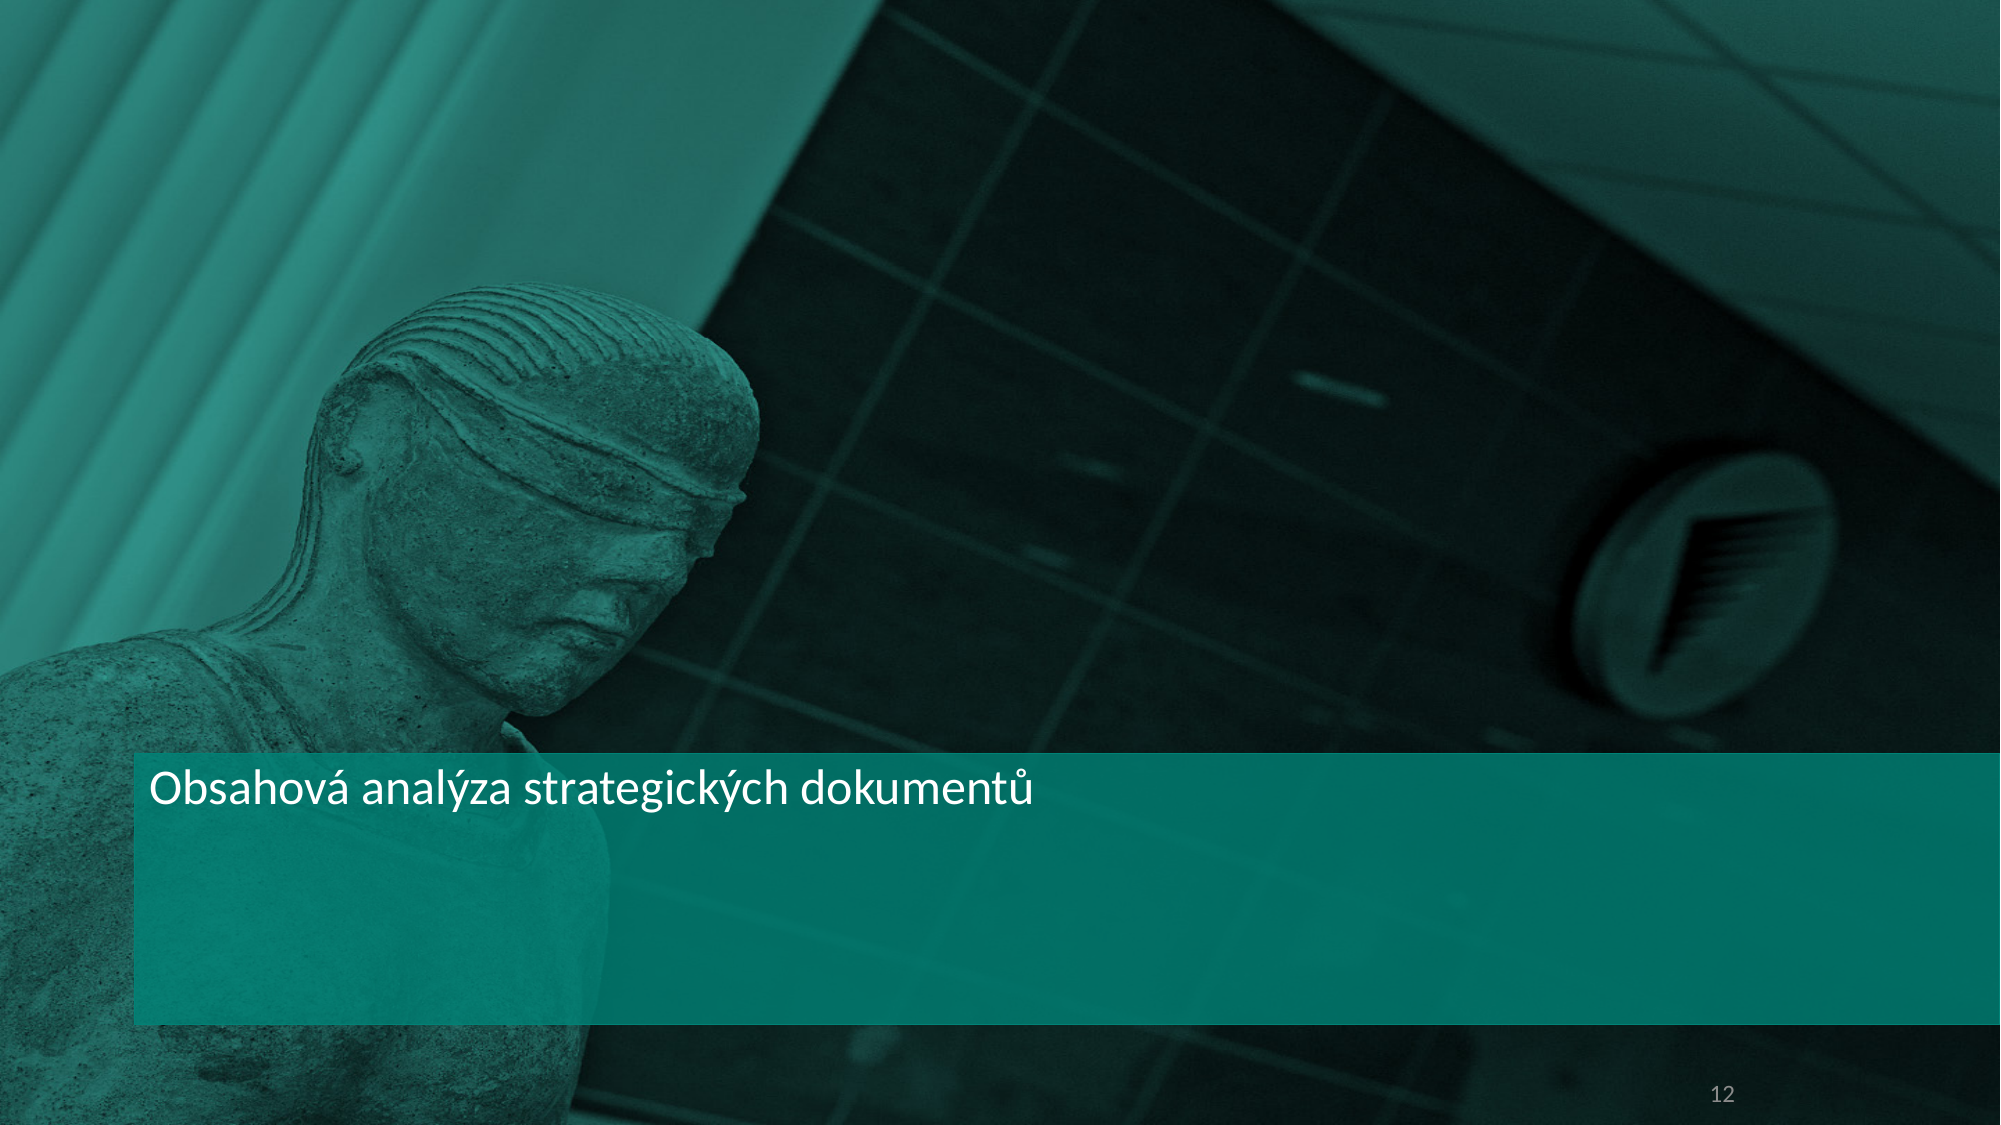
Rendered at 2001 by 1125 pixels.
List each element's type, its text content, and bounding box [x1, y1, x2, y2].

list Obsahová analýza strategických dokumentů [134, 753, 2000, 1025]
slide_number 12 [1406, 1062, 1750, 1123]
picture [0, 0, 2000, 1125]
